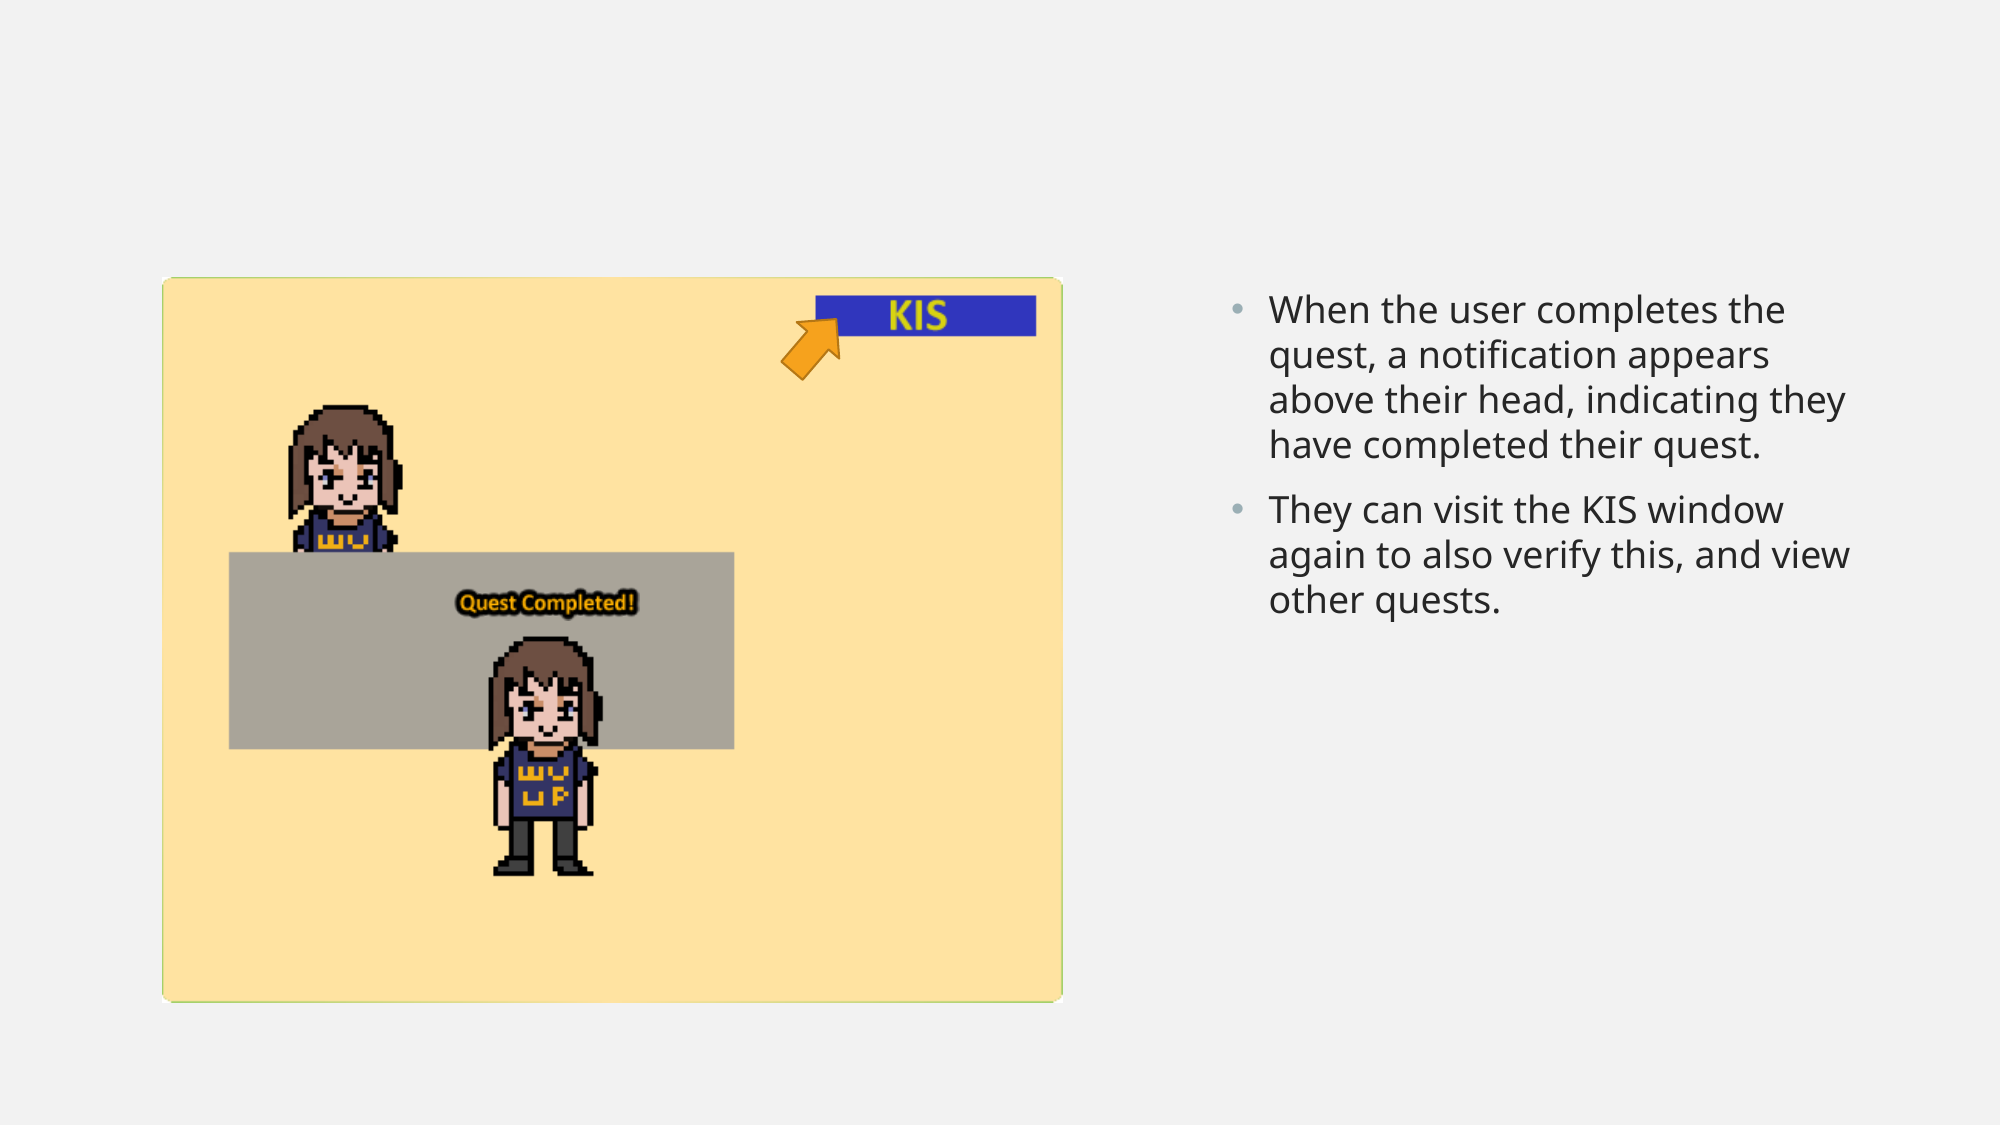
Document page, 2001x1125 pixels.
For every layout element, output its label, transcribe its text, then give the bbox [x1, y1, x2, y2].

picture [162, 277, 1063, 1004]
list When the user completes the quest, a notification appears above their head, indicating they have completed their quest. They can visit the KIS window again to also verify this, and view other quests. [1216, 278, 1900, 861]
